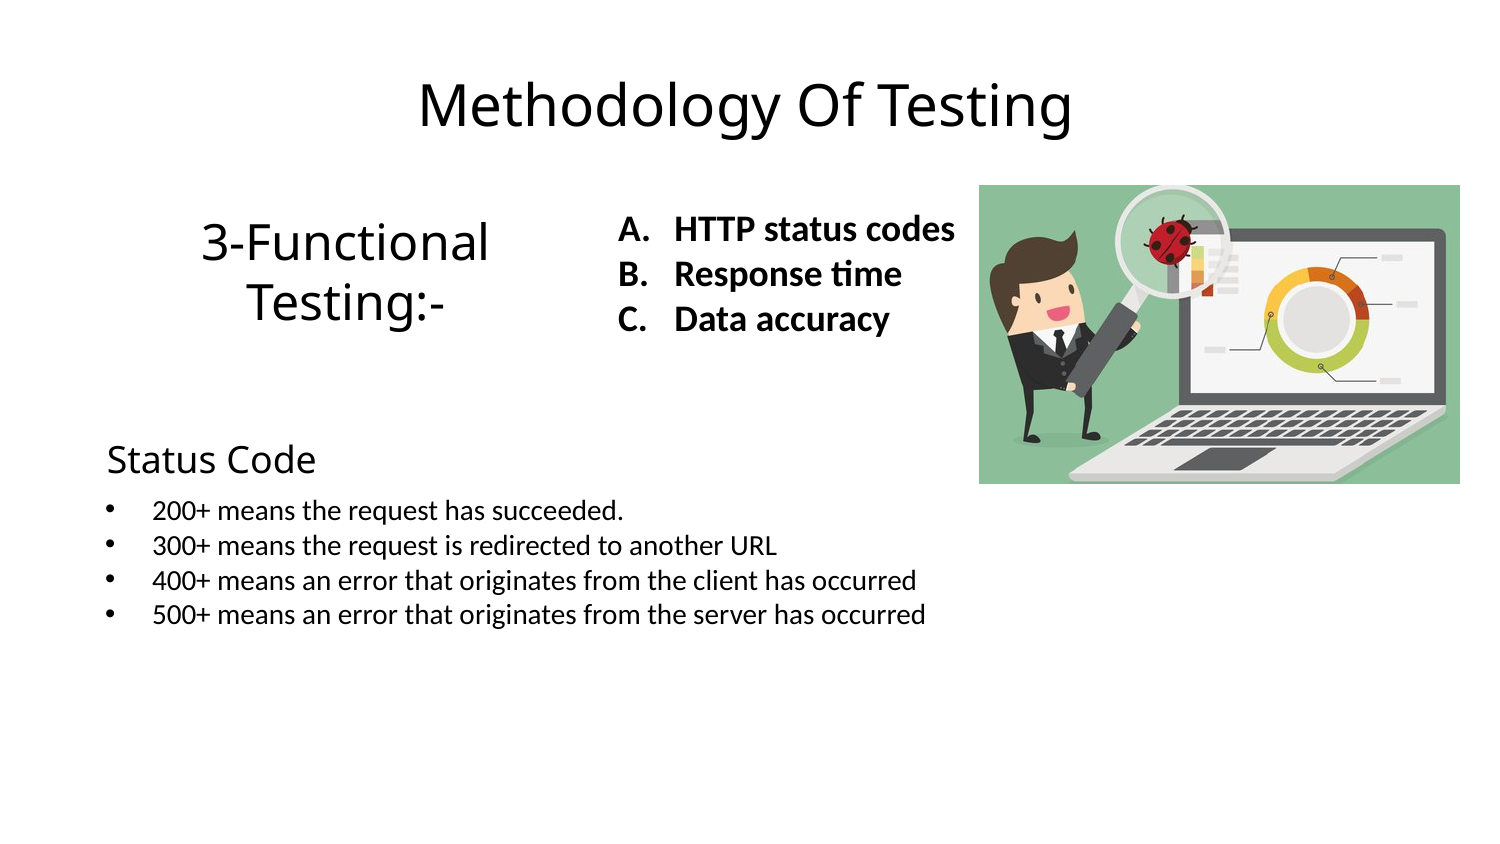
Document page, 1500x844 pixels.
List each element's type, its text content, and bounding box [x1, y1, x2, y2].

text_box Status Code [91, 394, 604, 524]
text_box 3-Functional Testing:- [90, 205, 602, 335]
text_box 200+ means the request has succeeded. 300+ means the request is redirected to another URL 400+ means an error that originates from the client has occurred 500+ means an error that originates from the server has occurred [90, 458, 979, 639]
picture [979, 185, 1460, 485]
text_box Methodology Of Testing [324, 38, 1167, 168]
text_box HTTP status codes Response time Data accuracy [603, 196, 974, 347]
